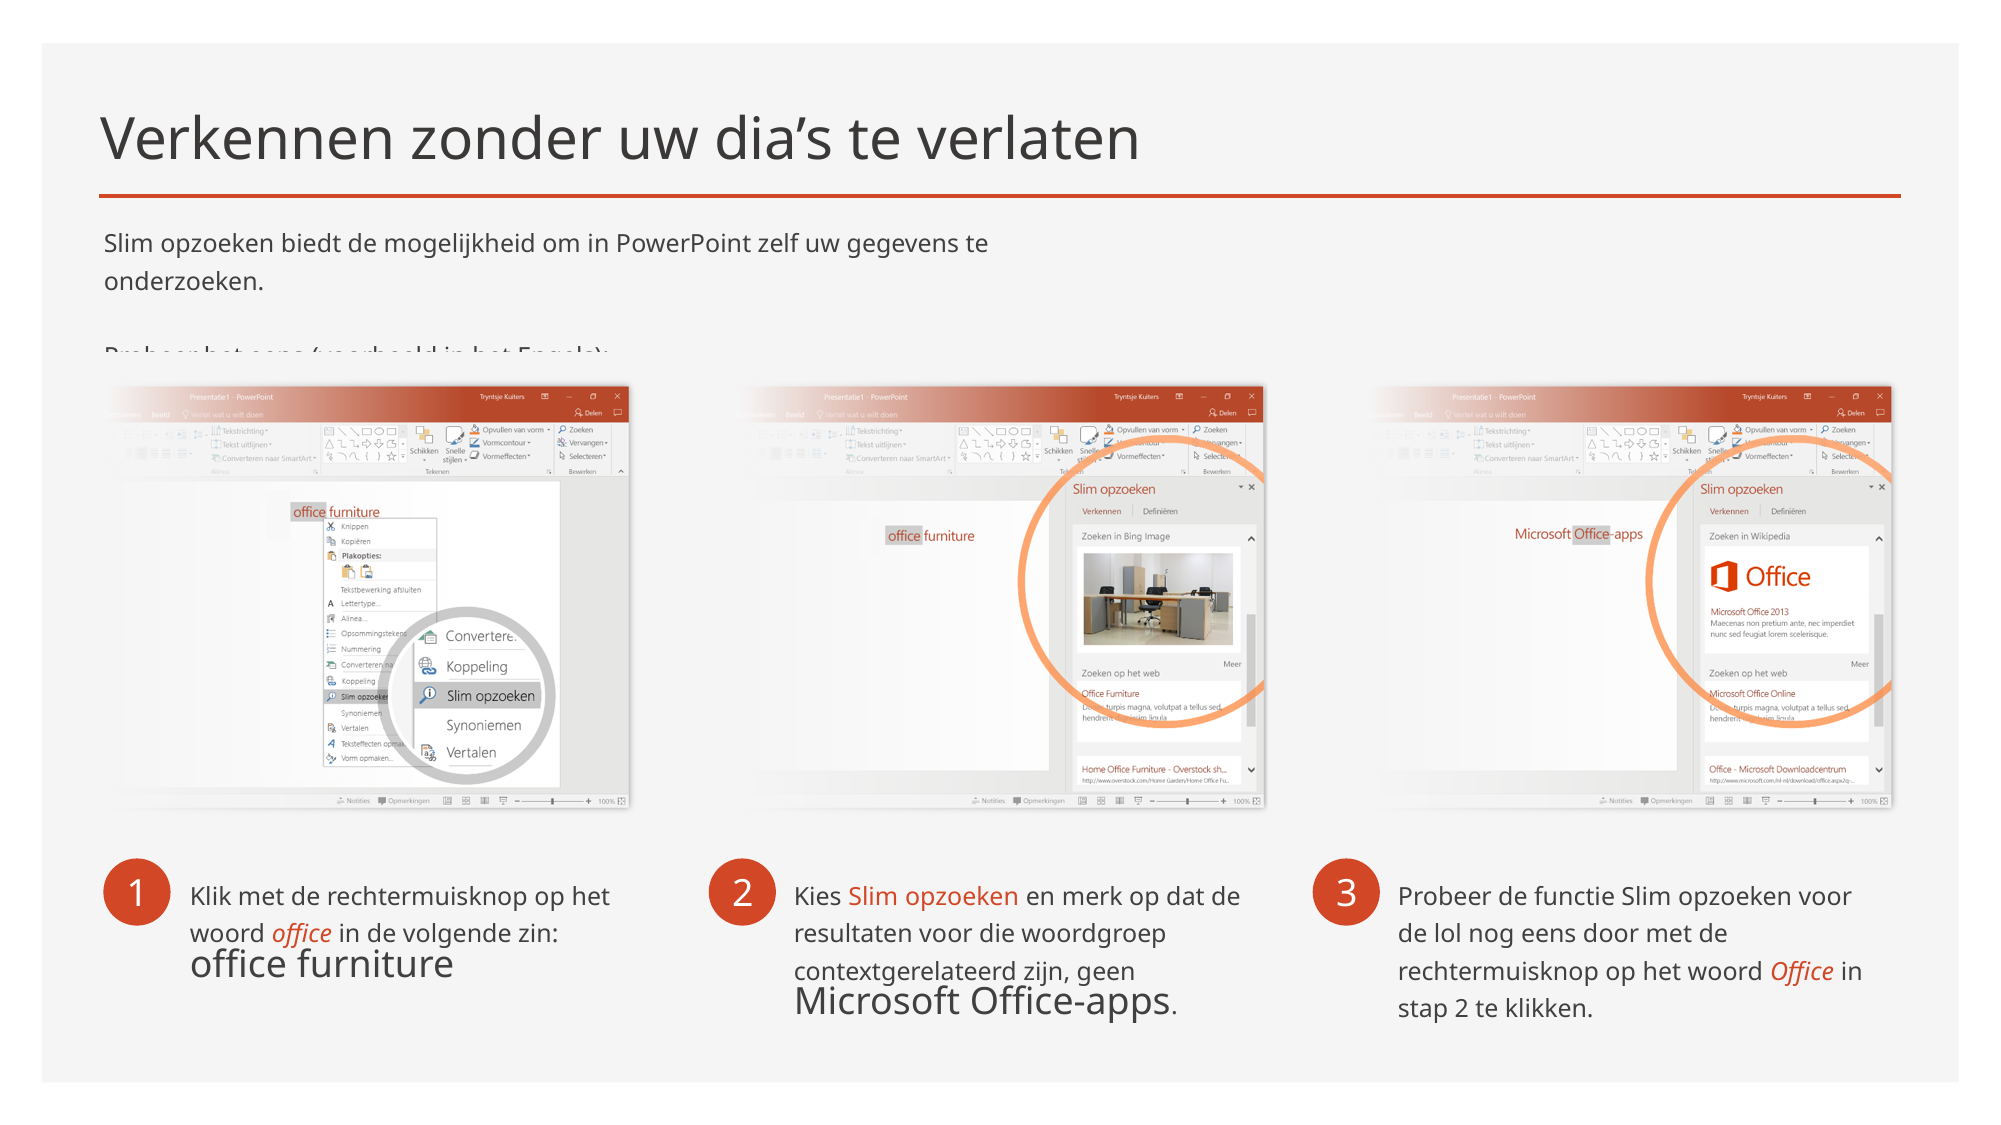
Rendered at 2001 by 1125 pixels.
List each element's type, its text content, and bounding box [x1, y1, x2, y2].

title Verkennen zonder uw dia’s te verlaten [85, 73, 1400, 179]
text_box Slim opzoeken biedt de mogelijkheid om in PowerPoint zelf uw gegevens te onderzoeken. Probeer het eens (voorbeeld in het Engels): [88, 212, 1133, 352]
text_box Probeer de functie Slim opzoeken voor de lol nog eens door met de rechtermuisknop op het woord Office in stap 2 te klikken. [1382, 876, 1893, 1086]
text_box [91, 858, 184, 926]
text_box Kies Slim opzoeken en merk op dat de resultaten voor die woordgroep contextgerelateerd zijn, geen Microsoft Office-apps. [778, 876, 1289, 1083]
text_box Klik met de rechtermuisknop op het woord office in de volgende zin: office furniture [174, 876, 654, 1079]
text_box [1300, 858, 1393, 926]
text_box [696, 858, 789, 926]
picture [81, 352, 1907, 876]
